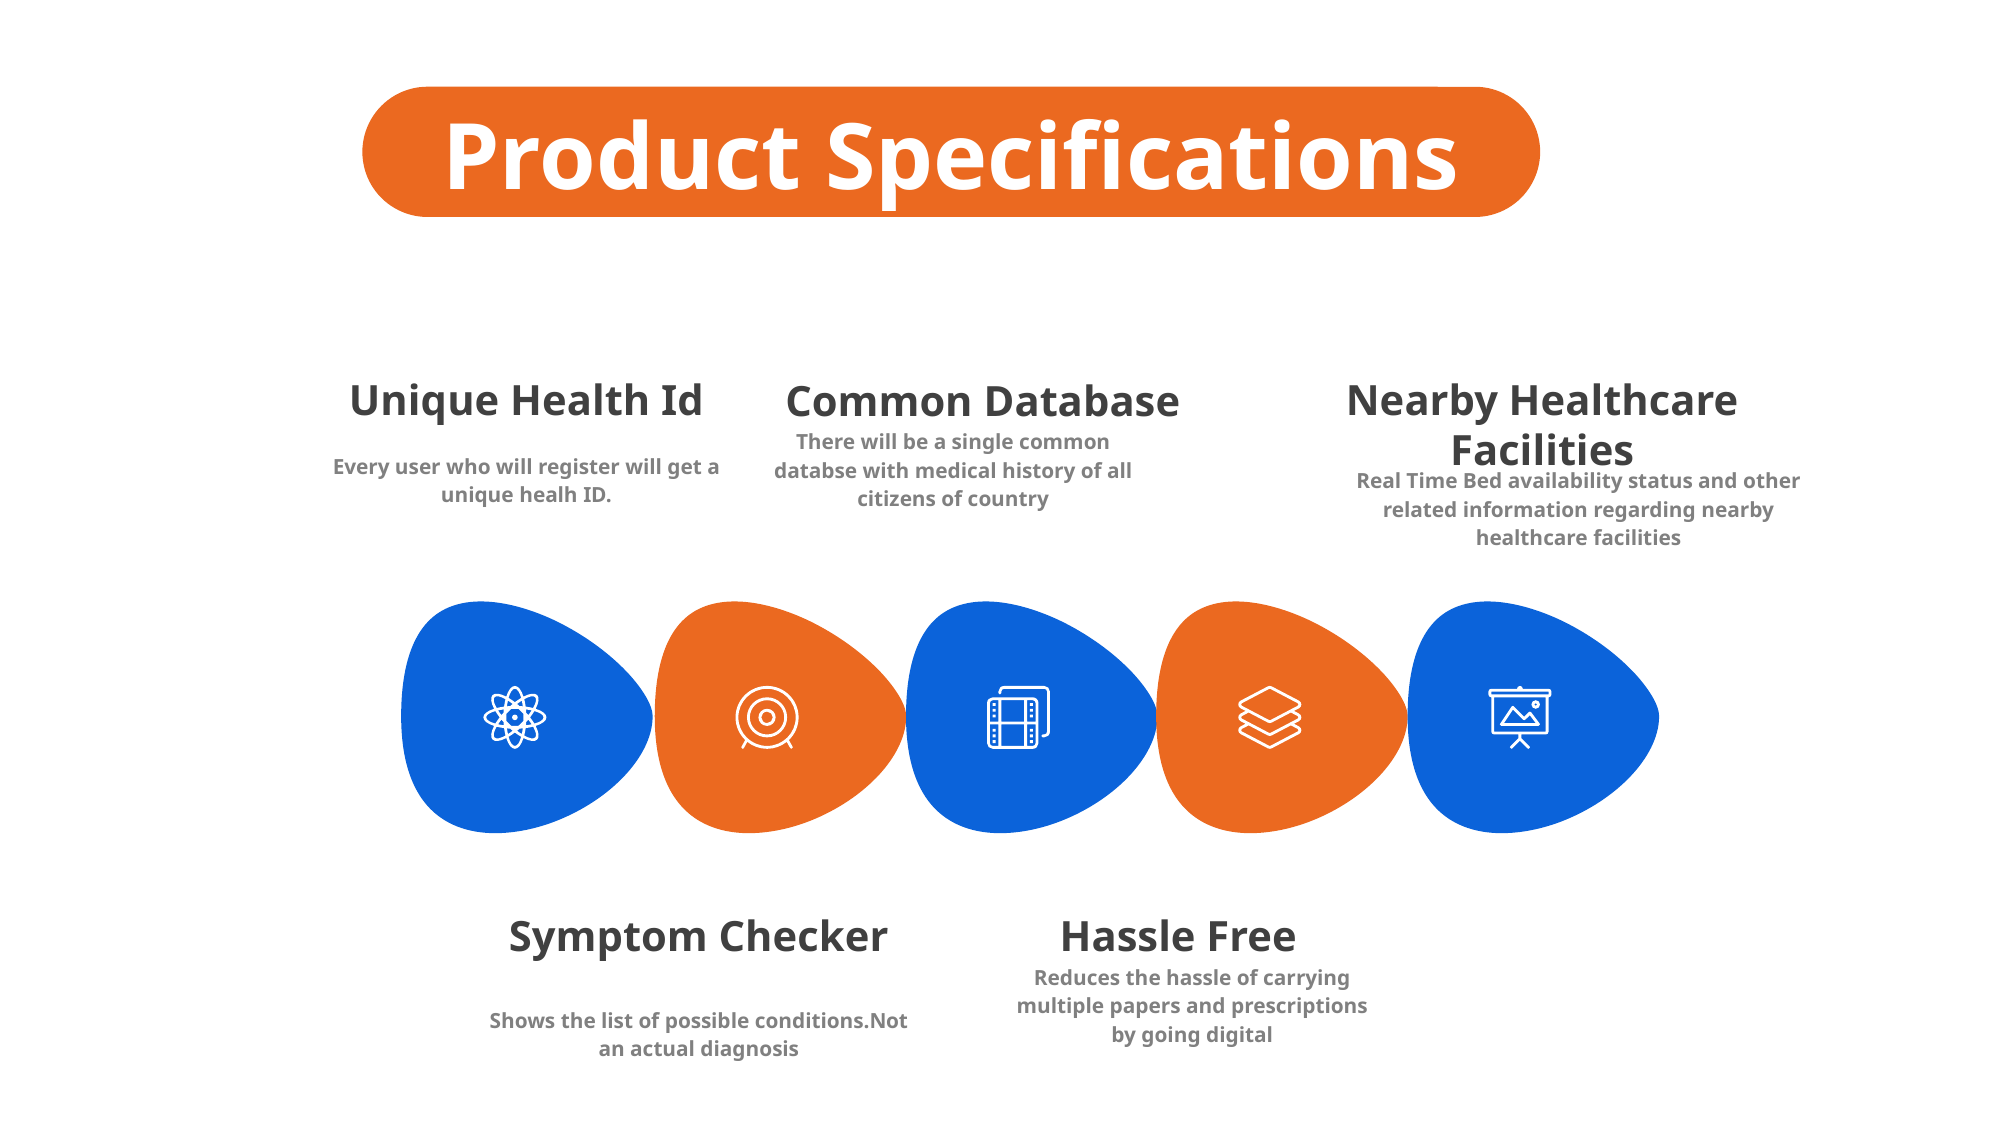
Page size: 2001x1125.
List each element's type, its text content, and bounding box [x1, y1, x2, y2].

text_box [361, 85, 1542, 219]
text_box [1272, 366, 1844, 559]
text_box [400, 600, 653, 835]
text_box Product Specifications [427, 90, 1475, 216]
text_box [1406, 600, 1661, 835]
text_box [735, 685, 799, 749]
text_box [1238, 685, 1302, 749]
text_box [462, 902, 936, 1069]
text_box [653, 600, 905, 835]
text_box [1155, 600, 1407, 835]
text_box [748, 366, 1210, 520]
text_box [1488, 685, 1552, 749]
text_box [904, 600, 1155, 835]
text_box [998, 685, 1050, 738]
text_box [483, 685, 547, 749]
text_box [295, 366, 748, 515]
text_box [986, 902, 1398, 1055]
text_box [987, 697, 1039, 749]
